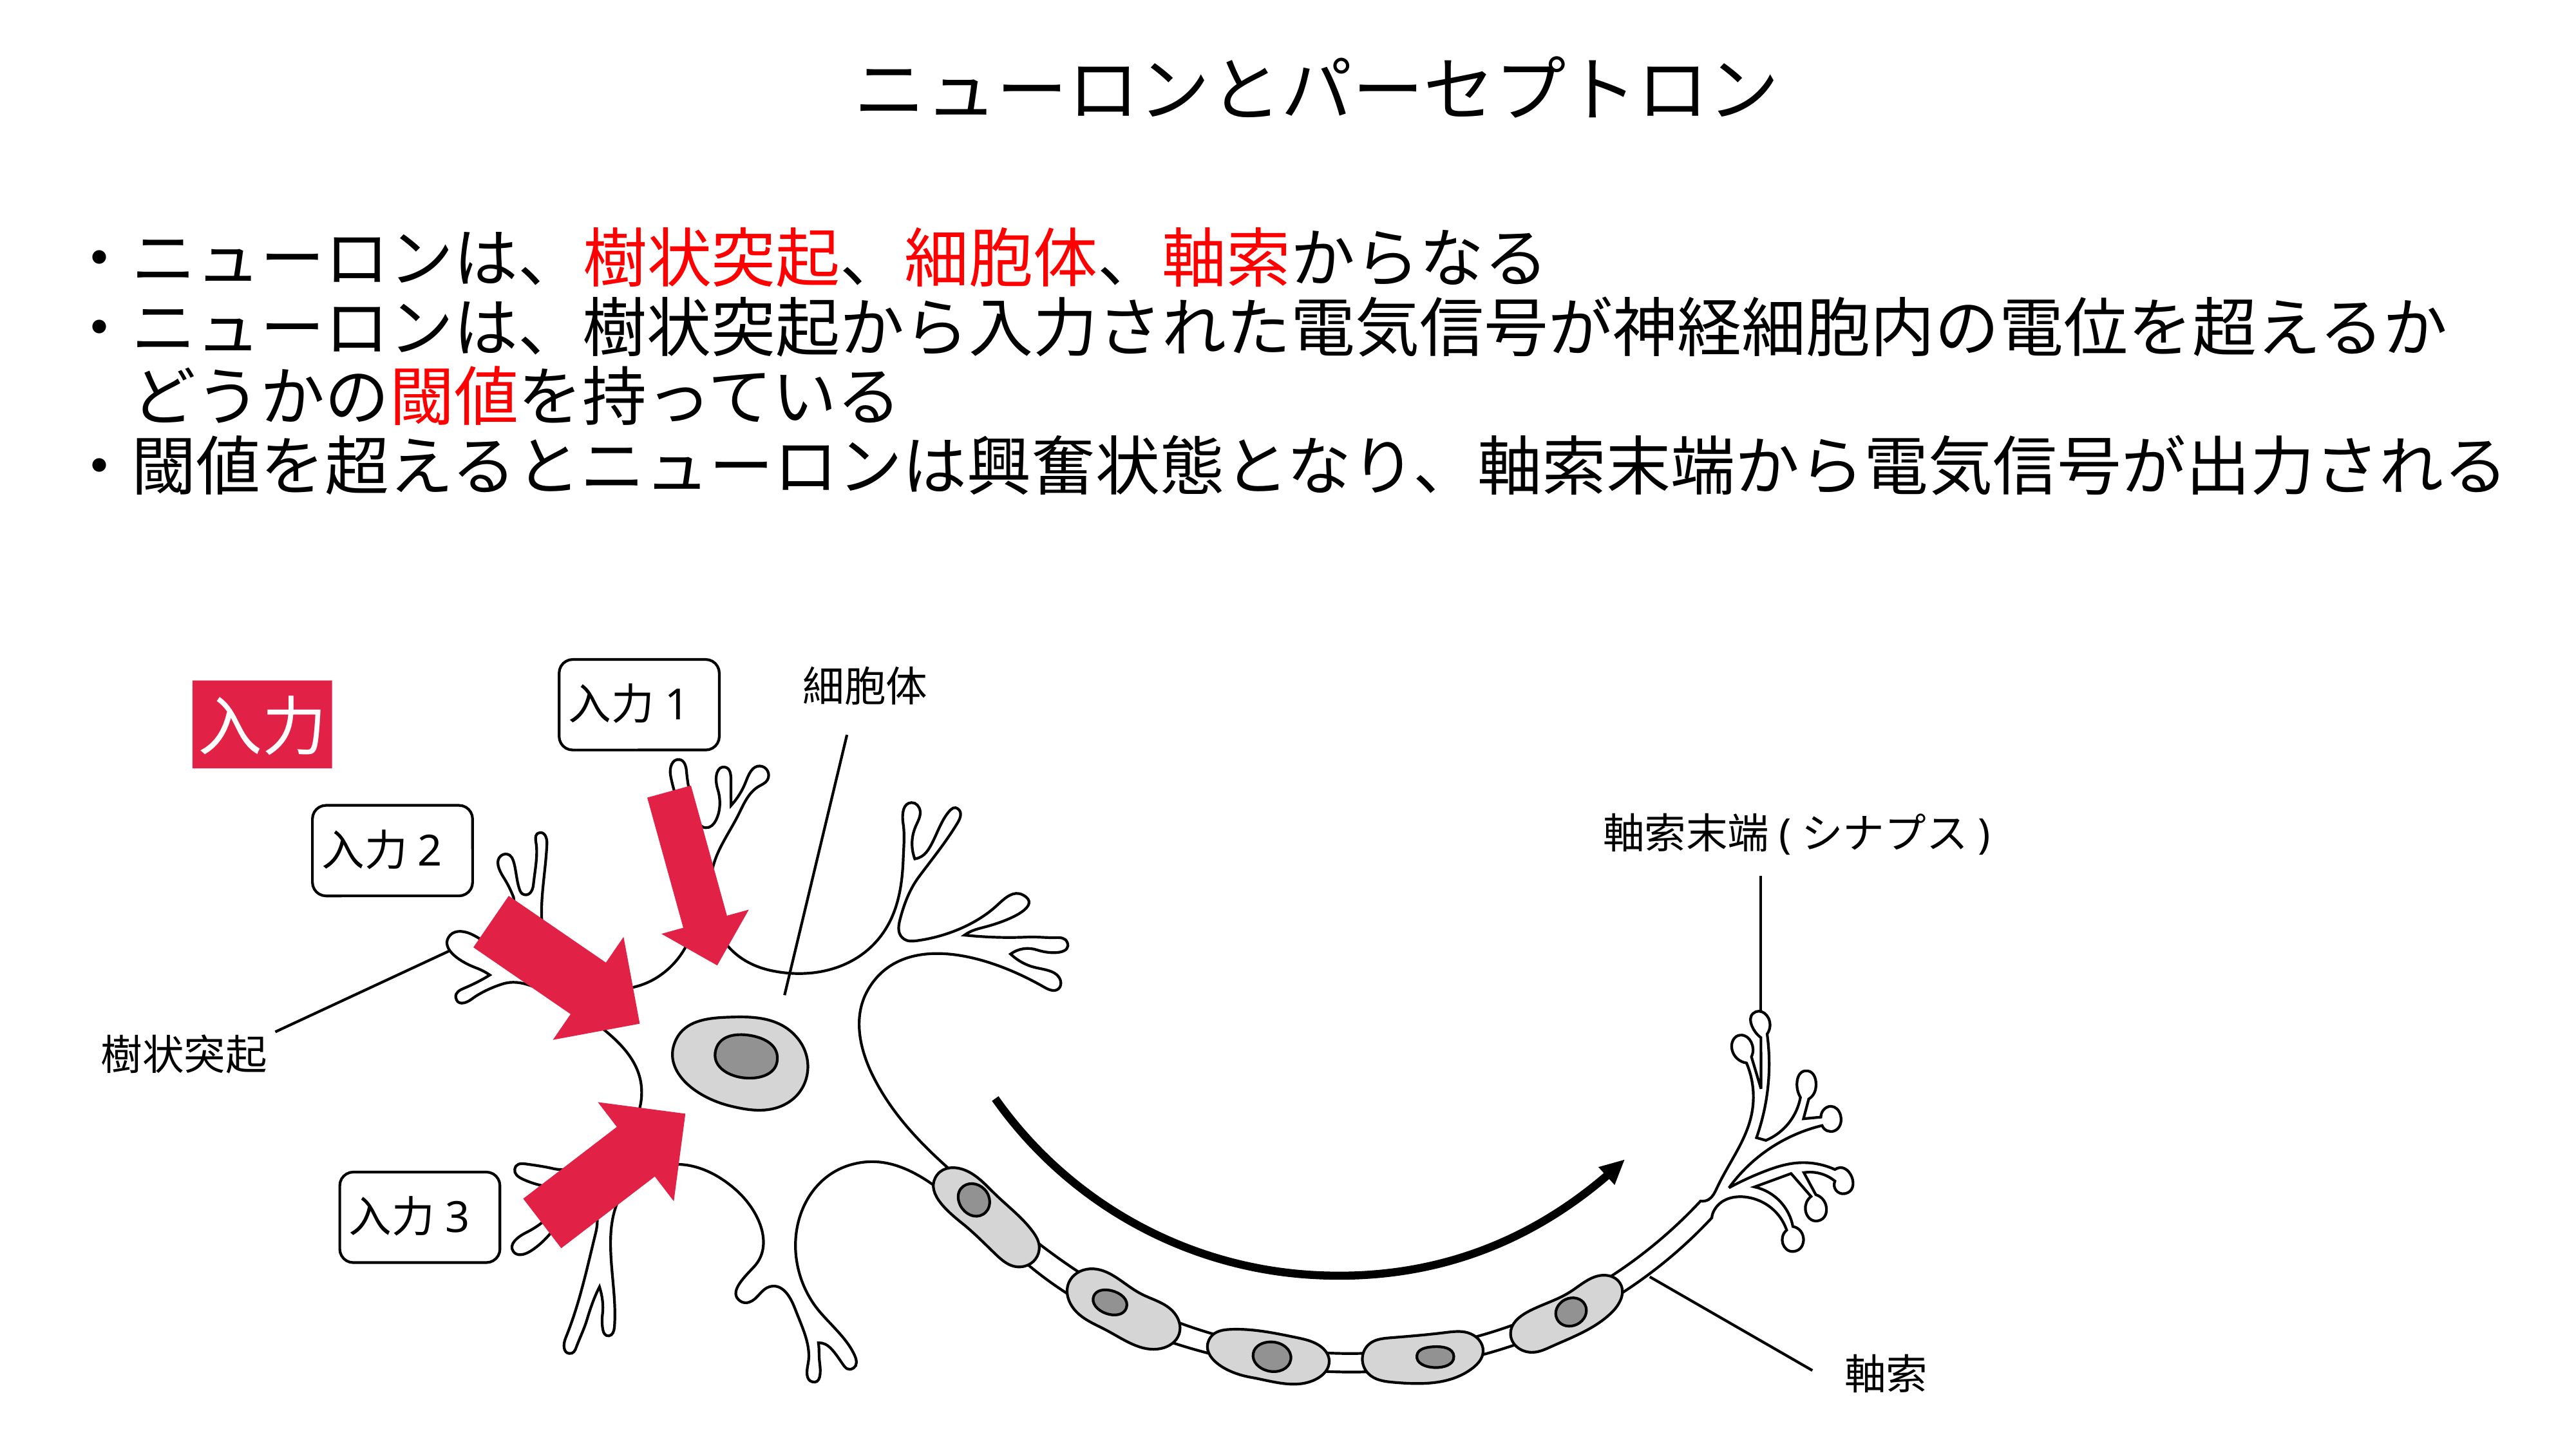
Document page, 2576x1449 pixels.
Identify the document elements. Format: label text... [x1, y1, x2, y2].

text_box 樹状突起 [95, 1028, 273, 1084]
text_box [1067, 1269, 1180, 1350]
text_box [1362, 1331, 1483, 1384]
text_box [564, 1207, 616, 1354]
text_box [559, 659, 719, 750]
text_box [1510, 1275, 1623, 1352]
text_box [1173, 1323, 1213, 1354]
text_box [1253, 1341, 1291, 1372]
text_box [447, 931, 526, 1003]
text_box [1028, 1244, 1079, 1294]
text_box [515, 1163, 560, 1186]
text_box [1555, 1298, 1587, 1327]
text_box ニューロンとパーセプトロン [849, 48, 1785, 137]
text_box [672, 1017, 808, 1110]
text_box [605, 802, 1068, 1383]
text_box [933, 1168, 1039, 1267]
text_box [1611, 1011, 1853, 1293]
text_box 細胞体 [797, 660, 933, 716]
text_box [312, 805, 473, 896]
text_box 軸索 [1839, 1348, 1933, 1404]
text_box 軸索末端(シナプス) [1597, 806, 1996, 863]
text_box [1417, 1347, 1454, 1368]
text_box 入力1 [563, 677, 695, 735]
text_box [523, 1102, 686, 1249]
text_box [715, 1034, 778, 1079]
text_box 入力 [192, 680, 332, 769]
text_box [958, 1183, 990, 1217]
text_box [670, 759, 688, 790]
text_box [512, 1223, 550, 1255]
text_box [703, 766, 769, 865]
text_box [498, 833, 547, 918]
text_box [1476, 1325, 1514, 1355]
text_box [1326, 1352, 1367, 1372]
text_box ・ニューロンは、樹状突起、細胞体、軸索からなる ・ニューロンは、樹状突起から入力された電気信号が神経細胞内の電位を超えるか どうかの閾値を持っている ・閾値を超えるとニューロンは興奮状態となり、軸索末端から電気信号が出力される [62, 220, 2514, 509]
text_box [647, 785, 749, 966]
text_box [1207, 1329, 1330, 1385]
text_box [339, 1171, 500, 1263]
text_box [995, 1098, 1625, 1276]
text_box [1093, 1289, 1127, 1315]
text_box 入力2 [316, 823, 448, 880]
text_box [473, 896, 640, 1040]
text_box 入力3 [343, 1189, 475, 1247]
